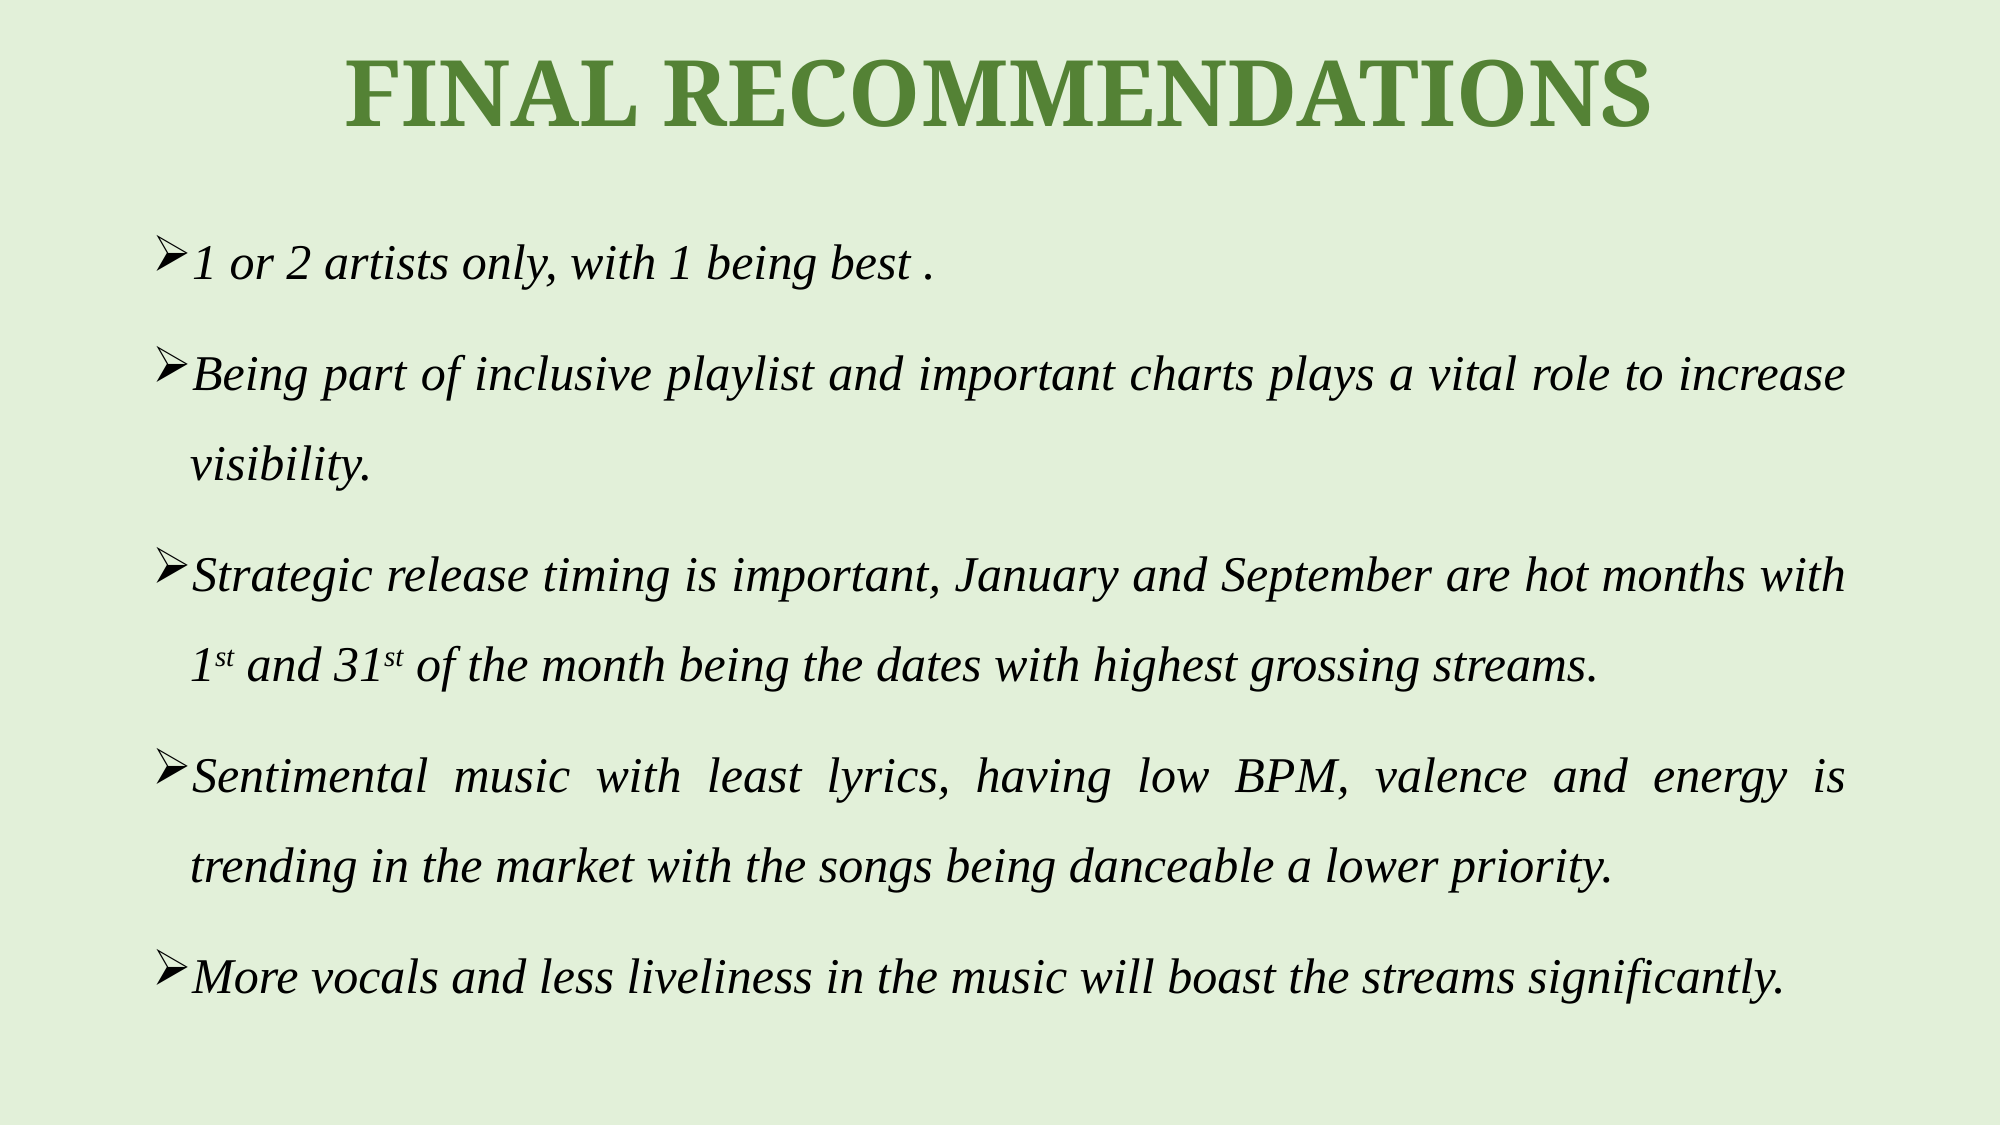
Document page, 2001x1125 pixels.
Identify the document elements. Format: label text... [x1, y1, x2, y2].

list 1 or 2 artists only, with 1 being best . Being part of inclusive playlist and important charts plays a vital role to increase visibility. Strategic release timing is important, January and September are hot months with 1st and 31st of the month being the dates with highest grossing streams. Sentimental music with least lyrics, having low BPM, valence and energy is trending in the market with the songs being danceable a lower priority. More vocals and less liveliness in the music will boast the streams significantly. [137, 111, 1863, 787]
title FINAL RECOMMENDATIONS [137, 33, 1863, 111]
